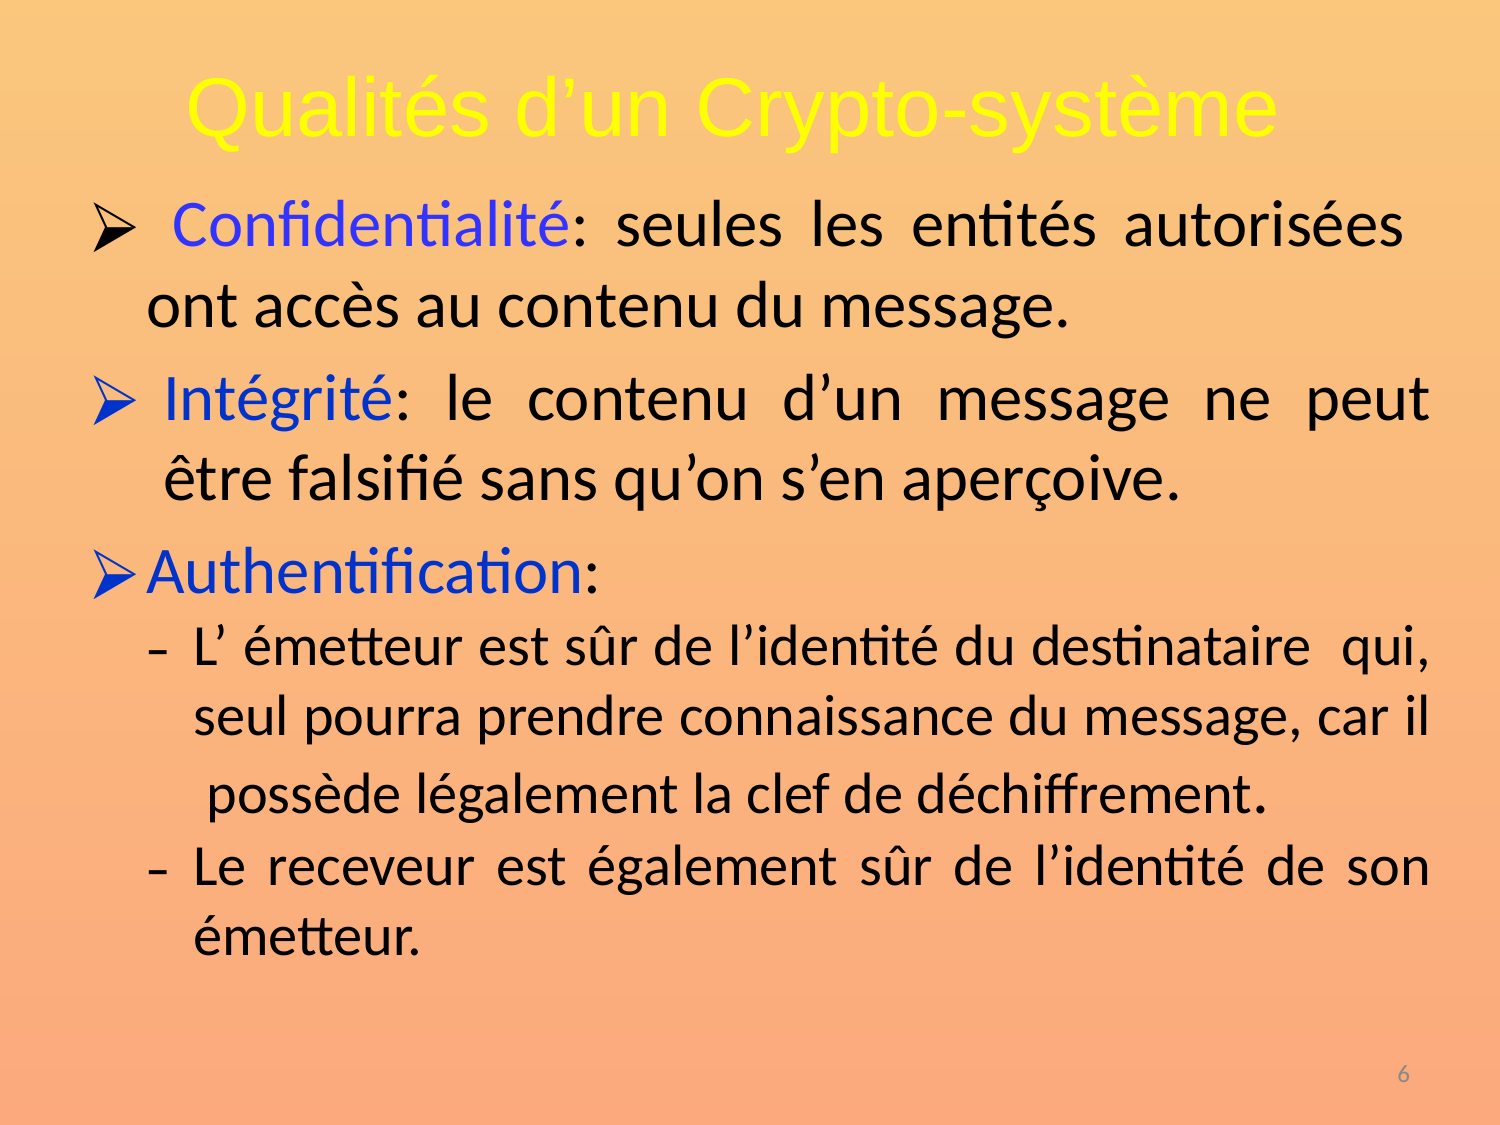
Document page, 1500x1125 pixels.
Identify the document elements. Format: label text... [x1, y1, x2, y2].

title Qualités d’un Crypto-système [41, 45, 1425, 161]
slide_number ‹#› [1074, 1042, 1425, 1103]
list Confidentialité: seules les entités autorisées ont accès au contenu du message. Intégrité: le contenu d’un message ne peut être falsifié sans qu’on s’en aperçoive. Authentification: L’ émetteur est sûr de l’identité du destinataire qui, seul pourra prendre connaissance du message, car il possède légalement la clef de déchiffrement. Le receveur est également sûr de l’identité de son émetteur. [75, 172, 1447, 1005]
